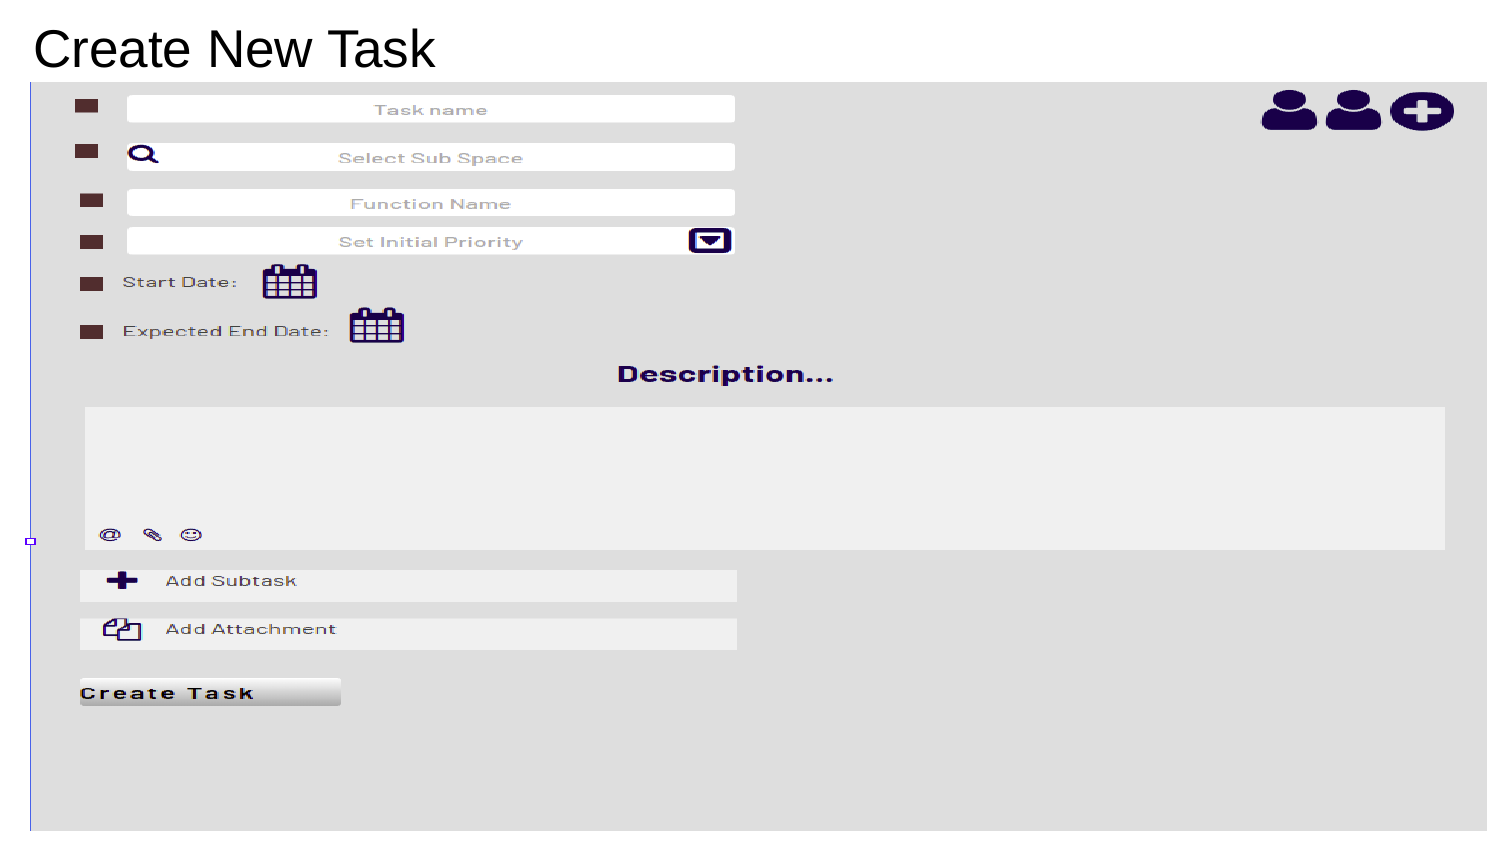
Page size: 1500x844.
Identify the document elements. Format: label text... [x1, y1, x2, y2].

title Create New Task [18, 0, 1416, 94]
picture [24, 82, 1487, 832]
